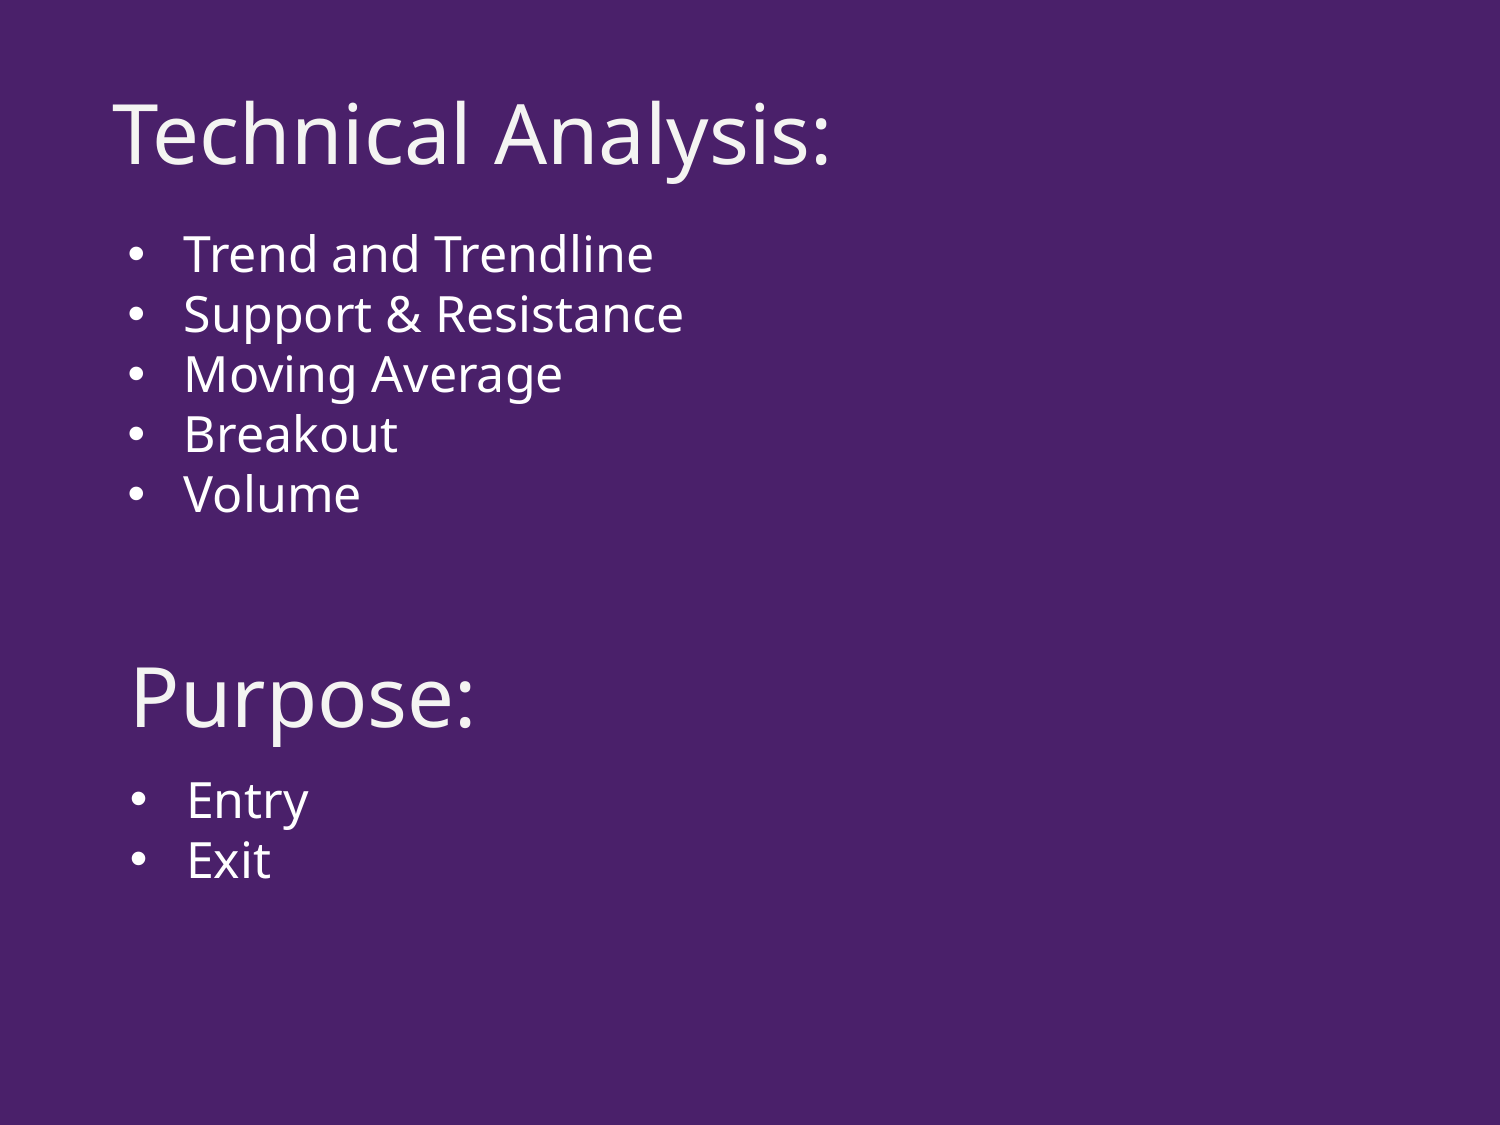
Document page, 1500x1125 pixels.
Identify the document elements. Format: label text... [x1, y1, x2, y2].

text_box Trend and Trendline Support & Resistance Moving Average Breakout Volume [112, 215, 1382, 531]
text_box Purpose: [115, 636, 804, 752]
text_box Entry Exit [115, 760, 1385, 956]
text_box Technical Analysis: [97, 74, 963, 189]
